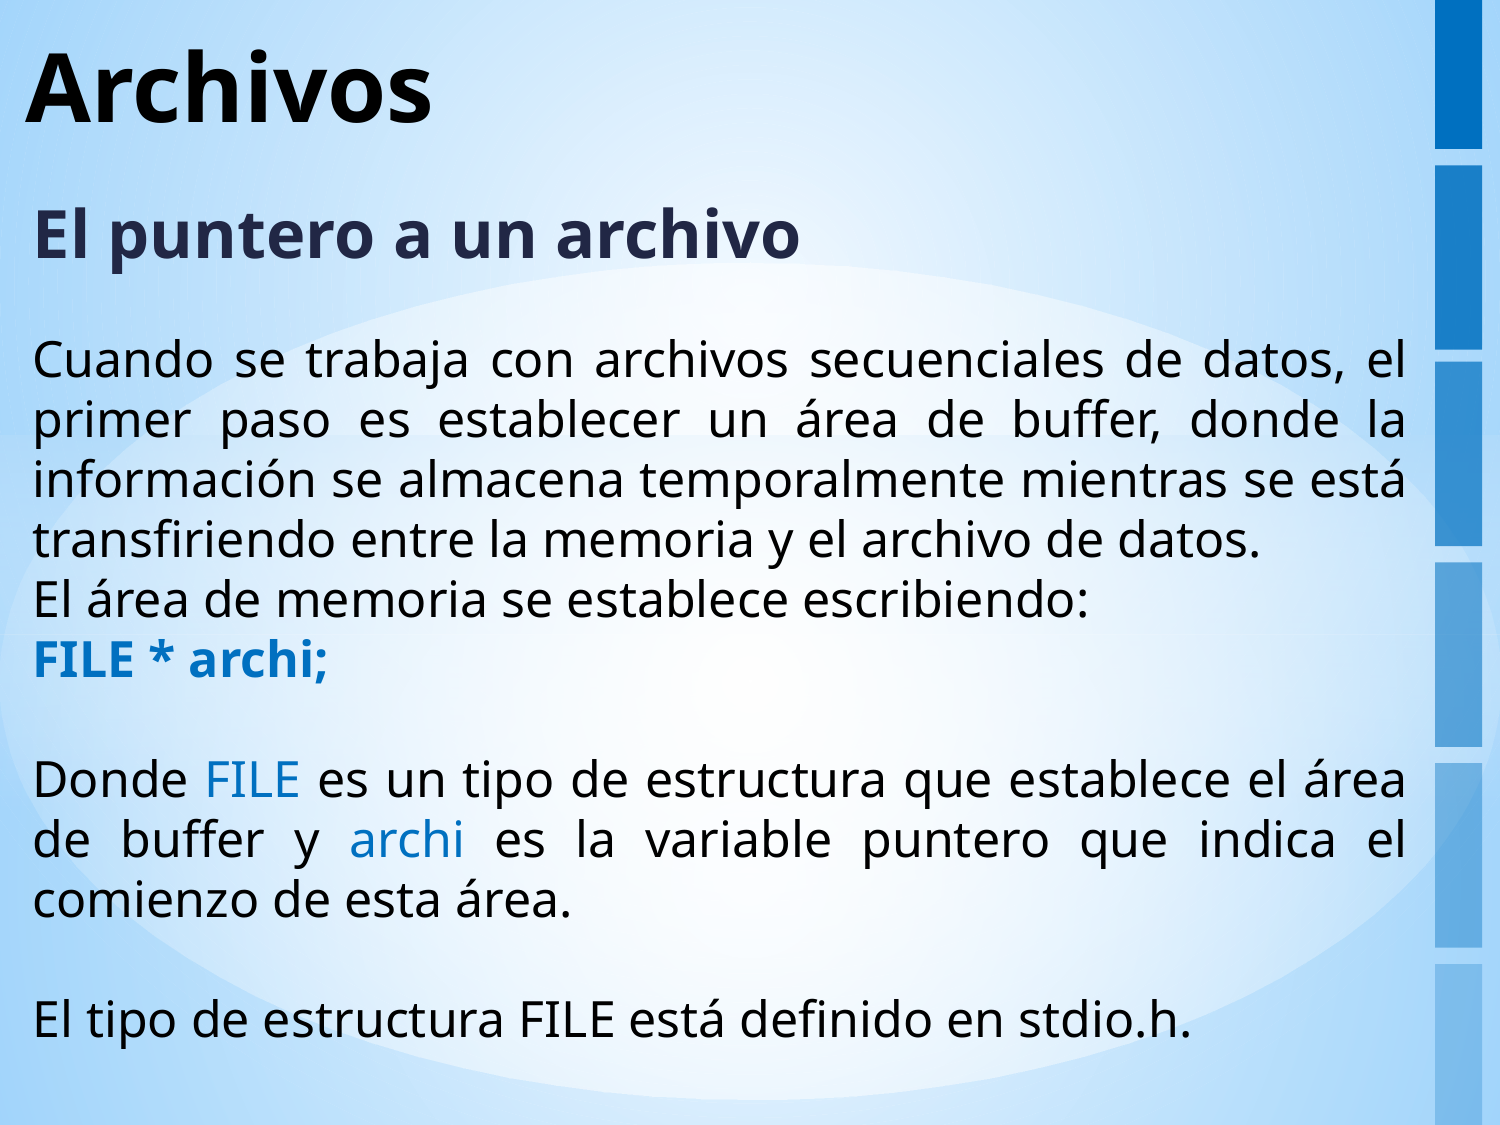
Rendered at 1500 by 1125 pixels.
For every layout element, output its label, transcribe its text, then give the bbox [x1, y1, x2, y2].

subtitle El puntero a un archivo [17, 184, 1424, 268]
title Archivos [0, 19, 1341, 149]
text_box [1434, 0, 1483, 1125]
text_box Cuando se trabaja con archivos secuenciales de datos, el primer paso es establecer un área de buffer, donde la información se almacena temporalmente mientras se está transfiriendo entre la memoria y el archivo de datos. El área de memoria se establece escribiendo: FILE * archi; Donde FILE es un tipo de estructura que establece el área de buffer y archi es la variable puntero que indica el comienzo de esta área. El tipo de estructura FILE está definido en stdio.h. [17, 320, 1424, 1055]
